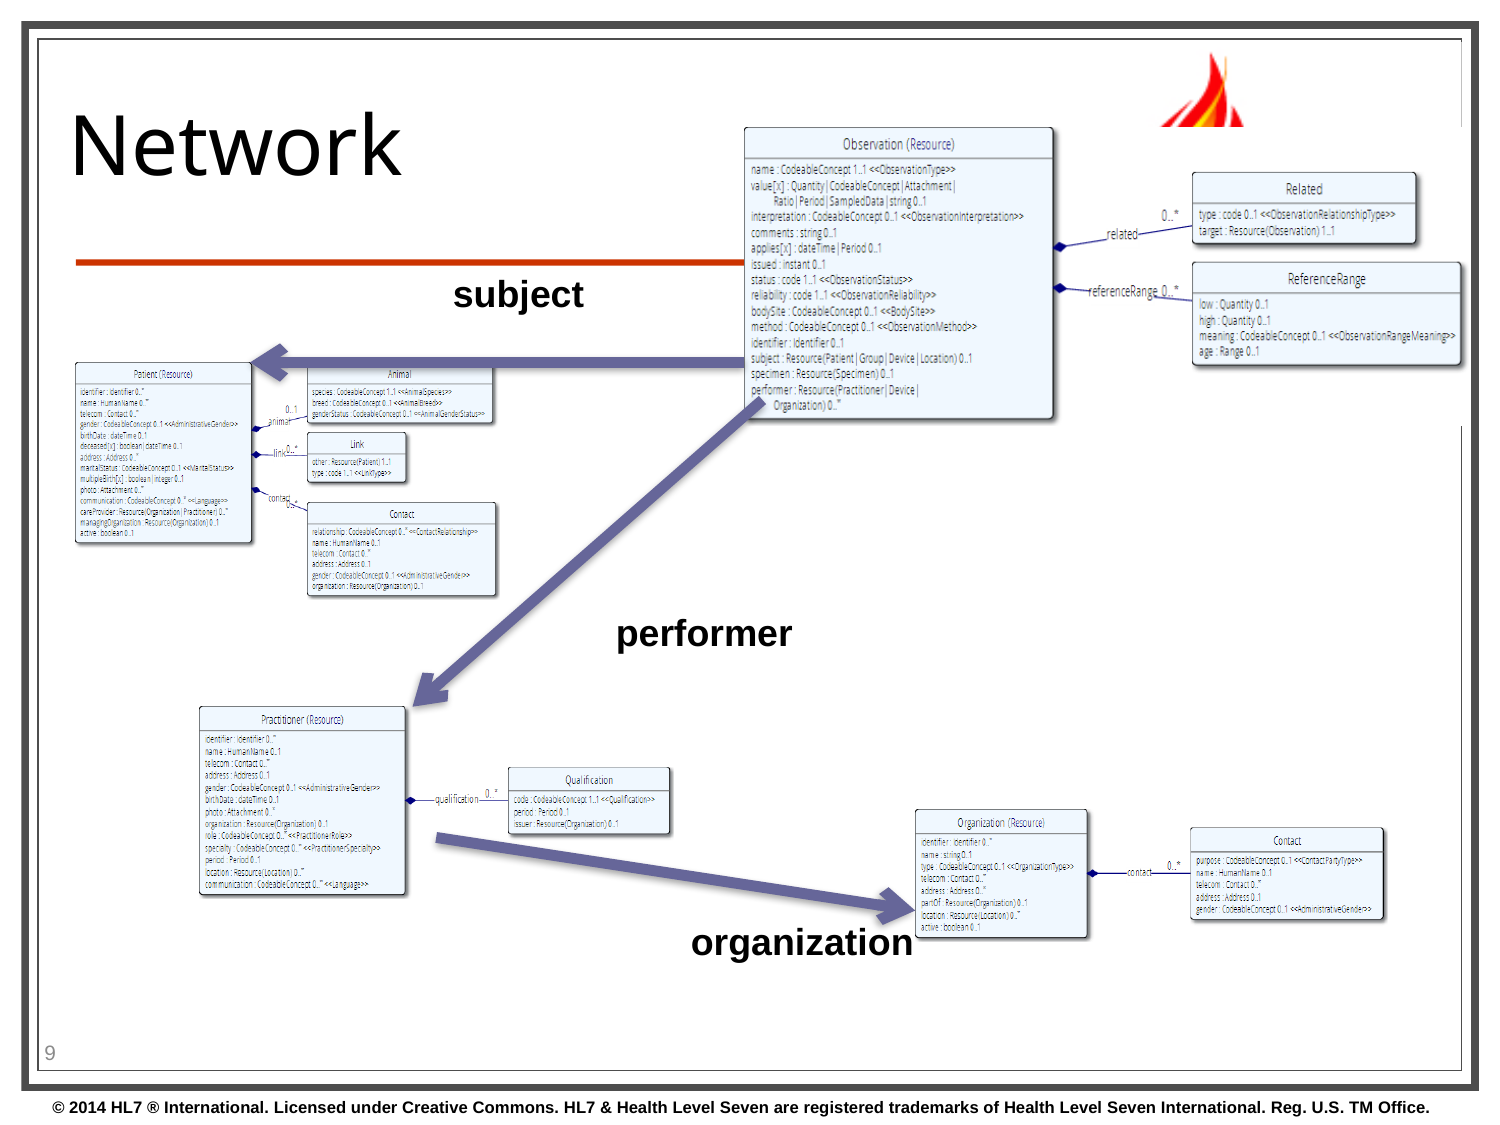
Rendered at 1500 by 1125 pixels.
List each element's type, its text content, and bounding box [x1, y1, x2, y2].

slide_number 9 [29, 1034, 148, 1071]
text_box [412, 399, 763, 707]
picture [914, 809, 1389, 942]
text_box performer [766, 601, 808, 662]
picture [743, 42, 1469, 426]
text_box organization [676, 919, 930, 971]
picture [74, 362, 501, 600]
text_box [435, 837, 909, 911]
text_box subject [438, 262, 600, 323]
picture [198, 706, 674, 899]
title Network [53, 54, 1128, 249]
